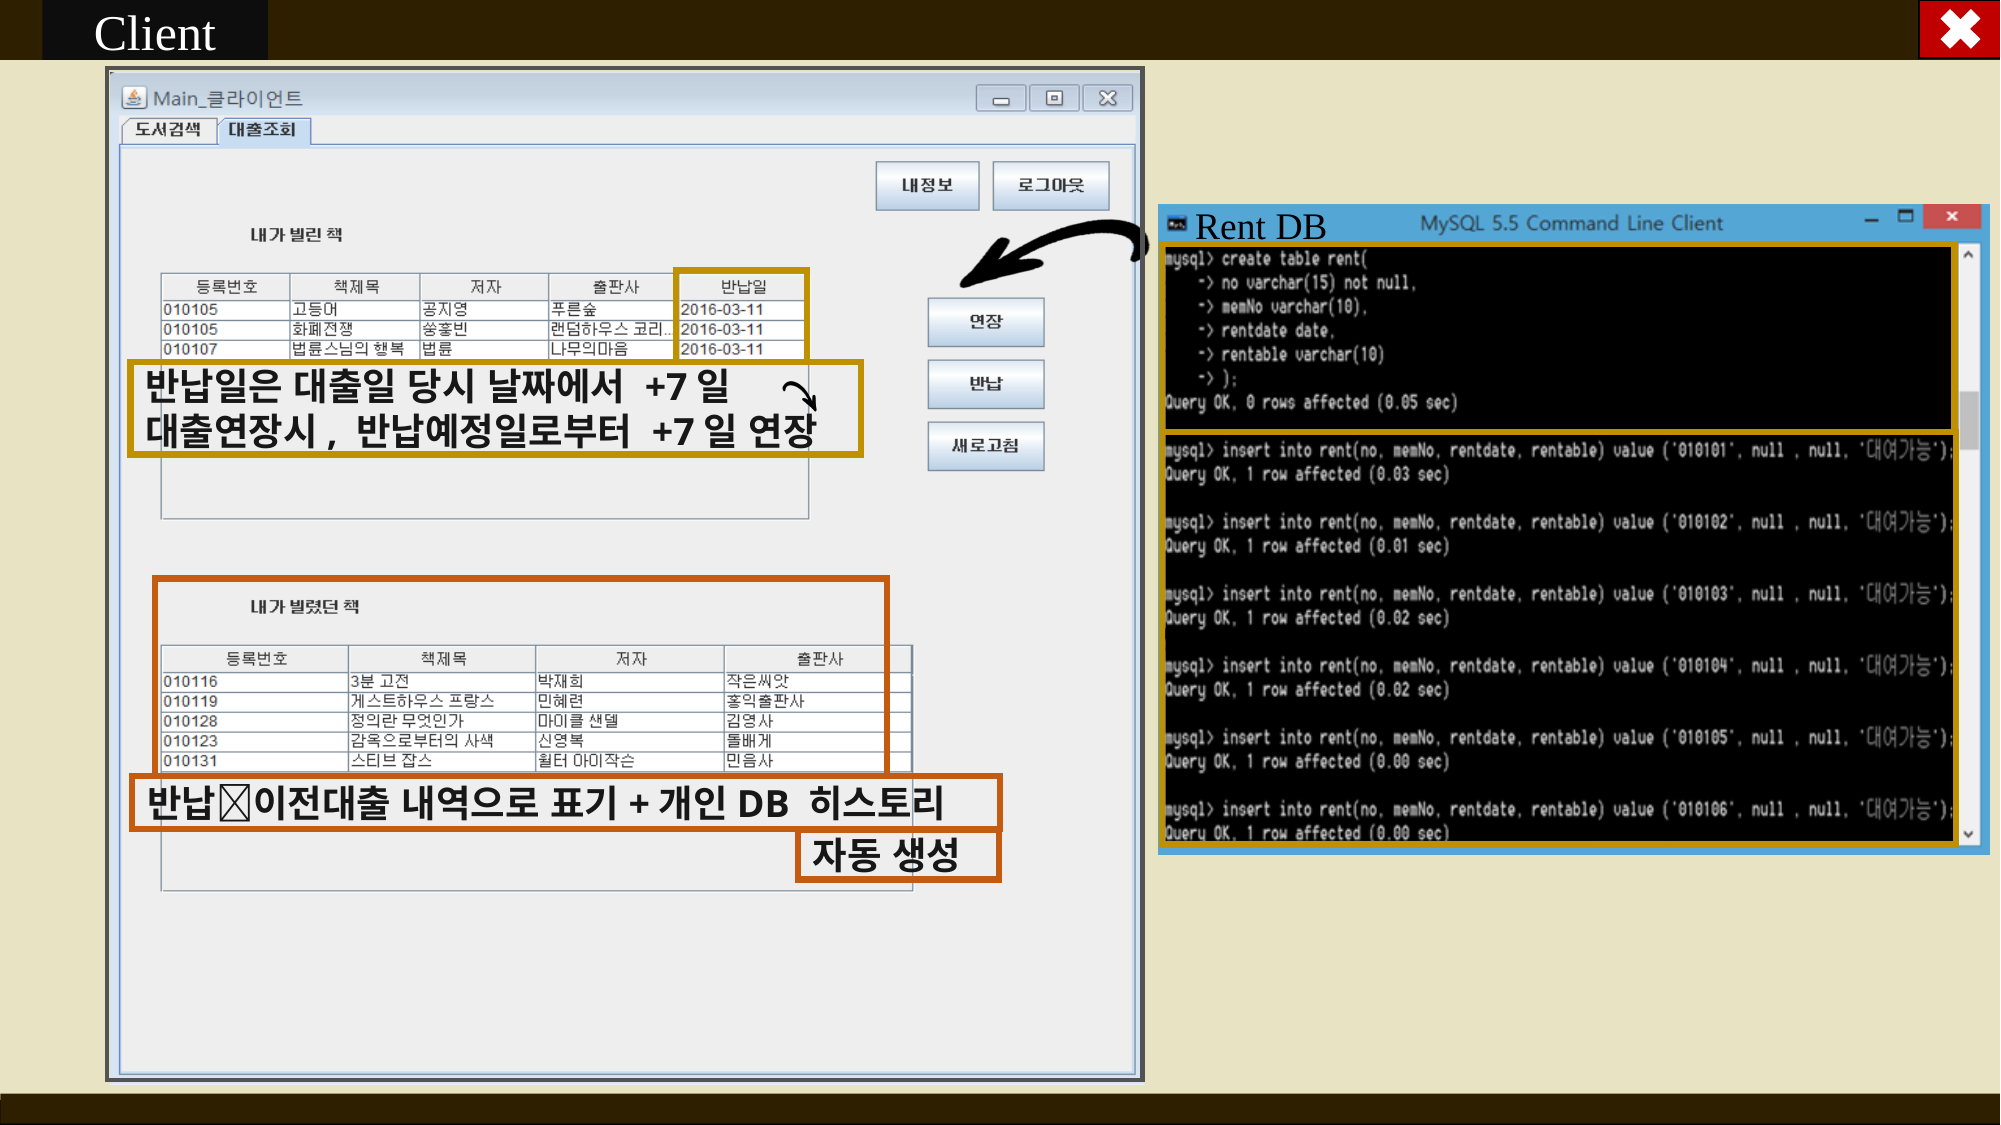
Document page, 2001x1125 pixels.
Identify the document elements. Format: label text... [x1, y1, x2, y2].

text_box [0, 1093, 2000, 1125]
text_box [269, 0, 2000, 61]
text_box [1918, 0, 2000, 59]
text_box Client [41, 0, 269, 61]
text_box [1938, 7, 1982, 51]
text_box [0, 0, 41, 61]
picture [110, 61, 1990, 1085]
text_box [106, 67, 1114, 1081]
